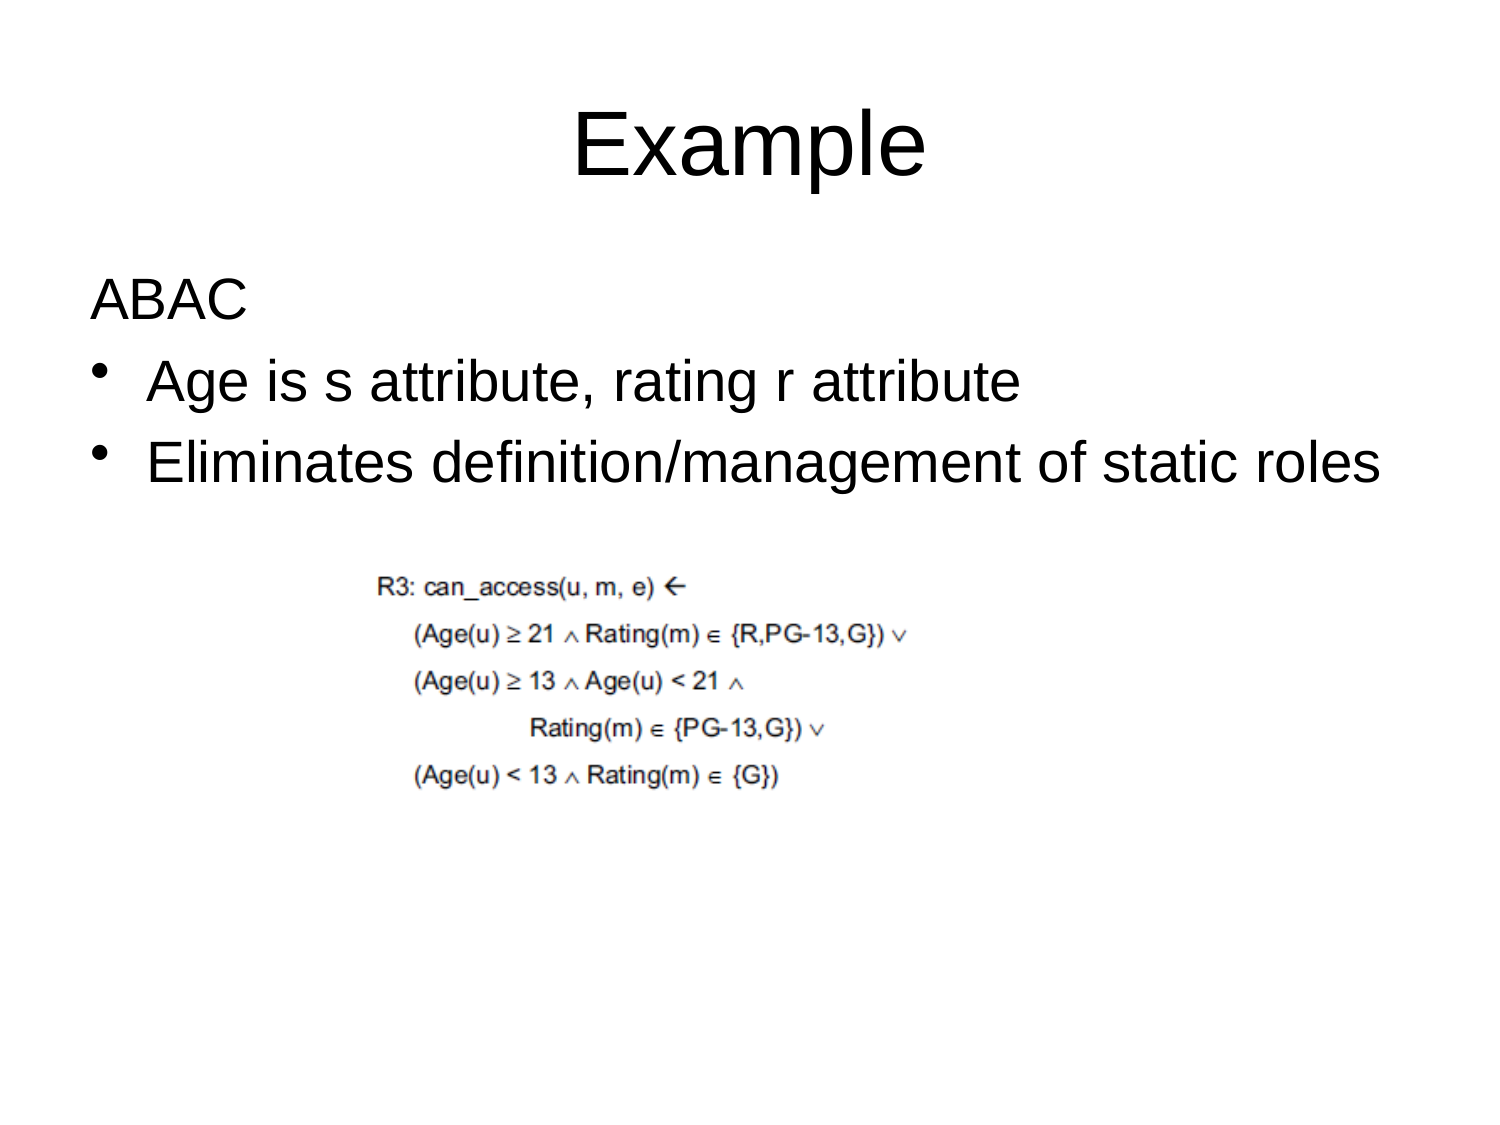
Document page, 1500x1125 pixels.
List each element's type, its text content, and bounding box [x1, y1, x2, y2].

title Example [75, 45, 1425, 233]
list ABAC Age is s attribute, rating r attribute Eliminates definition/management of static roles [75, 253, 1425, 997]
picture [362, 562, 938, 810]
